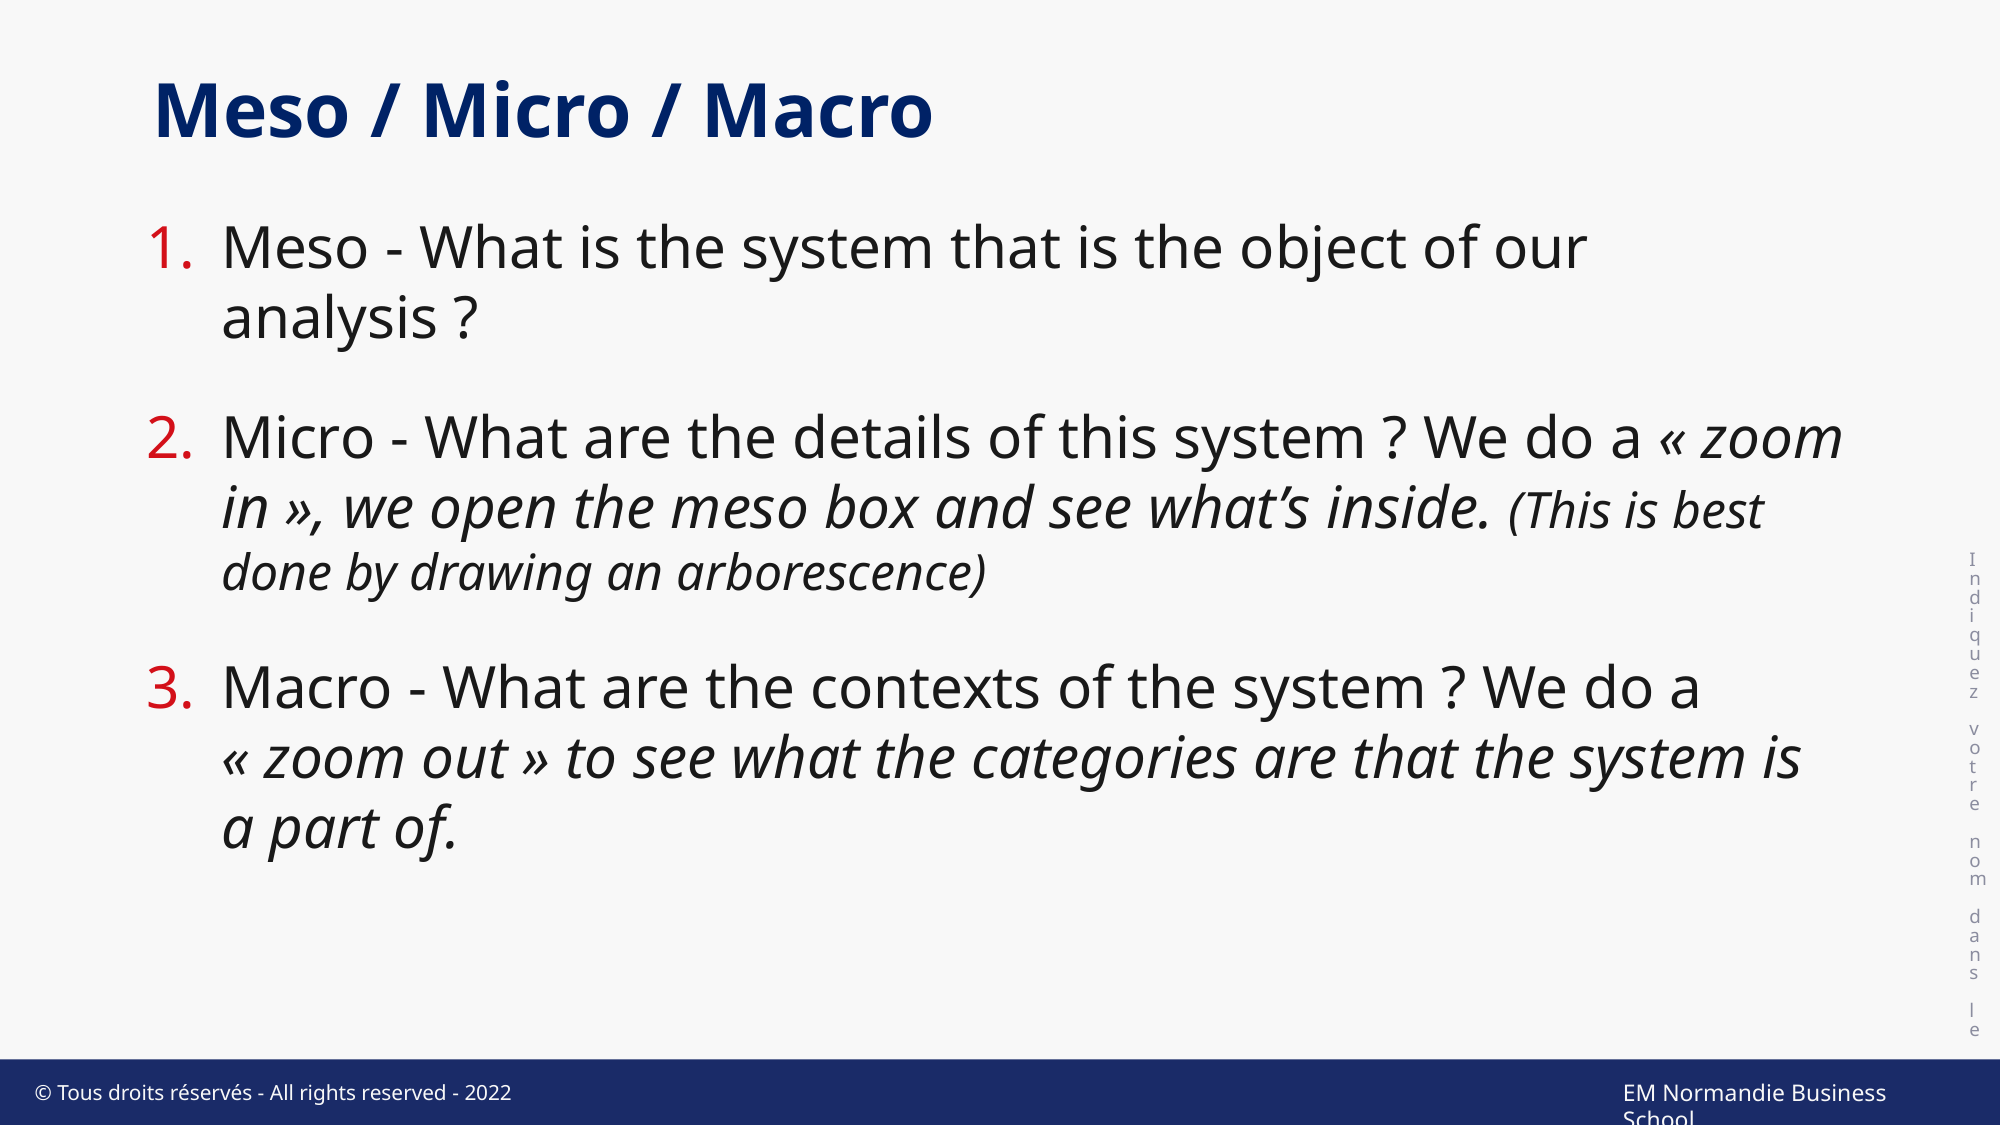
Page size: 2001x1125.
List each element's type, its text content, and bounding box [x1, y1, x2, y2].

text_box Meso - What is the system that is the object of our analysis ? Micro - What are the details of this system ? We do a « zoom in », we open the meso box and see what’s inside. (This is best done by drawing an arborescence) Macro - What are the contexts of the system ? We do a « zoom out » to see what the categories are that the system is a part of. [137, 202, 1863, 872]
title Meso / Micro / Macro [137, 59, 1863, 167]
footer Indiquez votre nom dans le pied de page [1954, 73, 1989, 1048]
